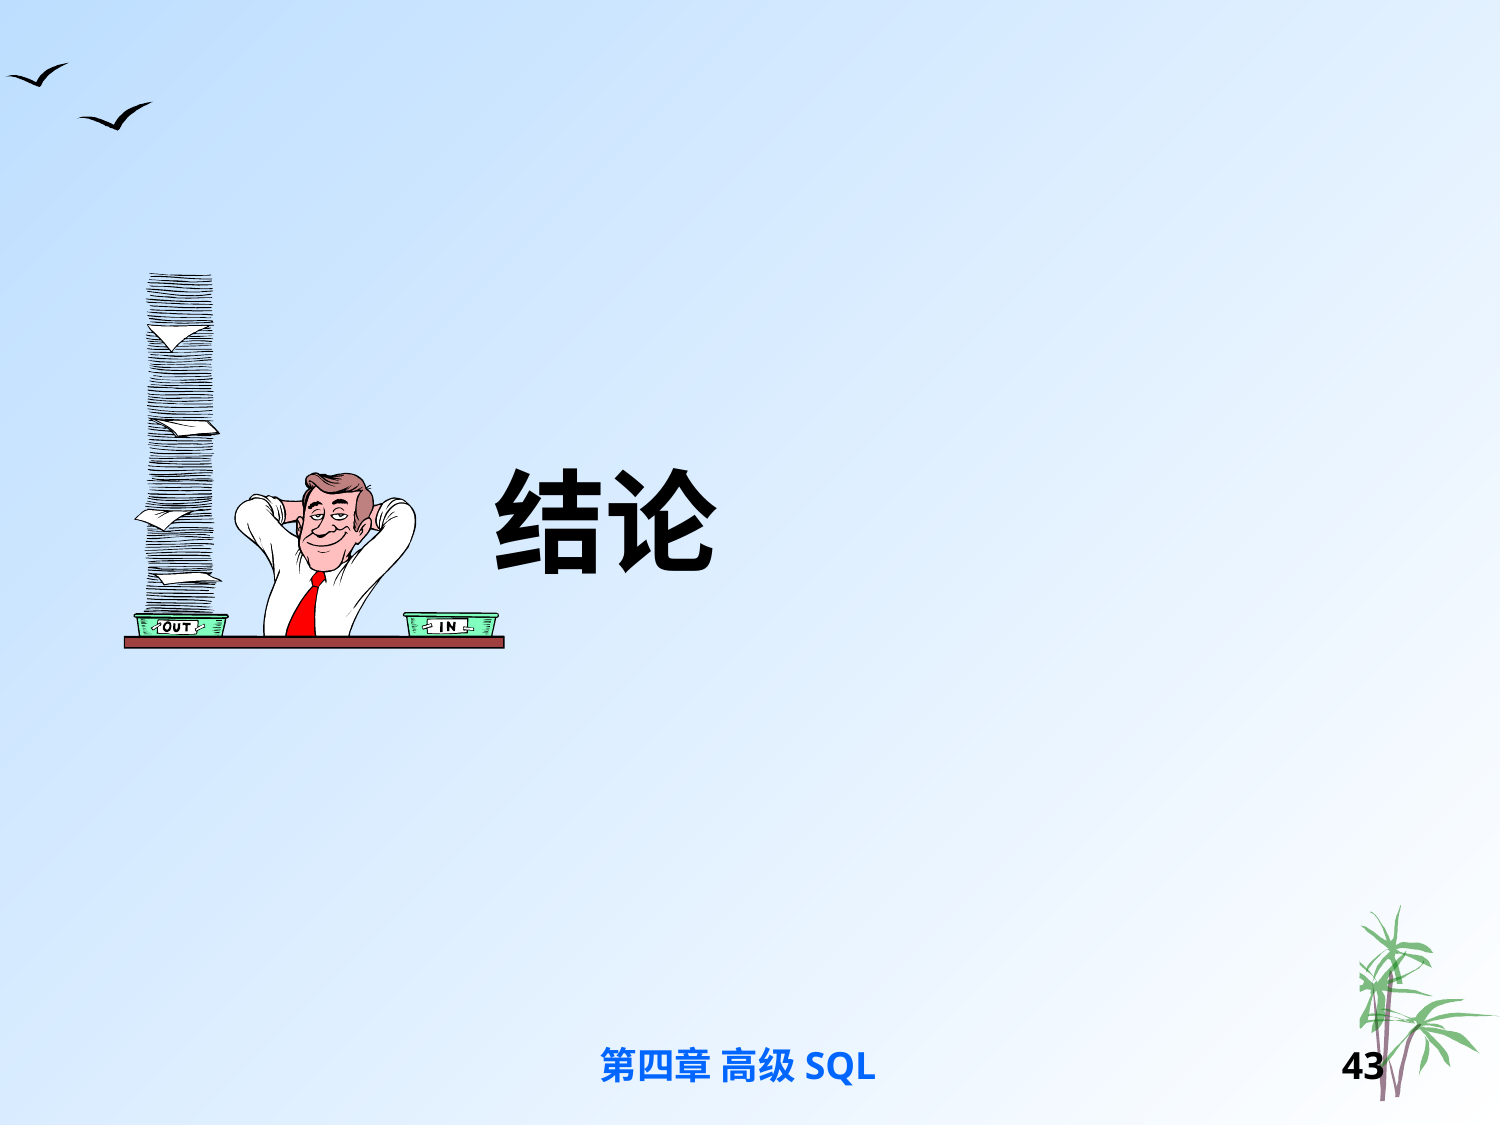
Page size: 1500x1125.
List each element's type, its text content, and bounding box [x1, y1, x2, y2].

footer 第四章 高级SQL [395, 1034, 1081, 1110]
picture [123, 267, 511, 649]
slide_number 42 [1087, 1034, 1400, 1110]
text_box 结论 [511, 444, 1298, 594]
